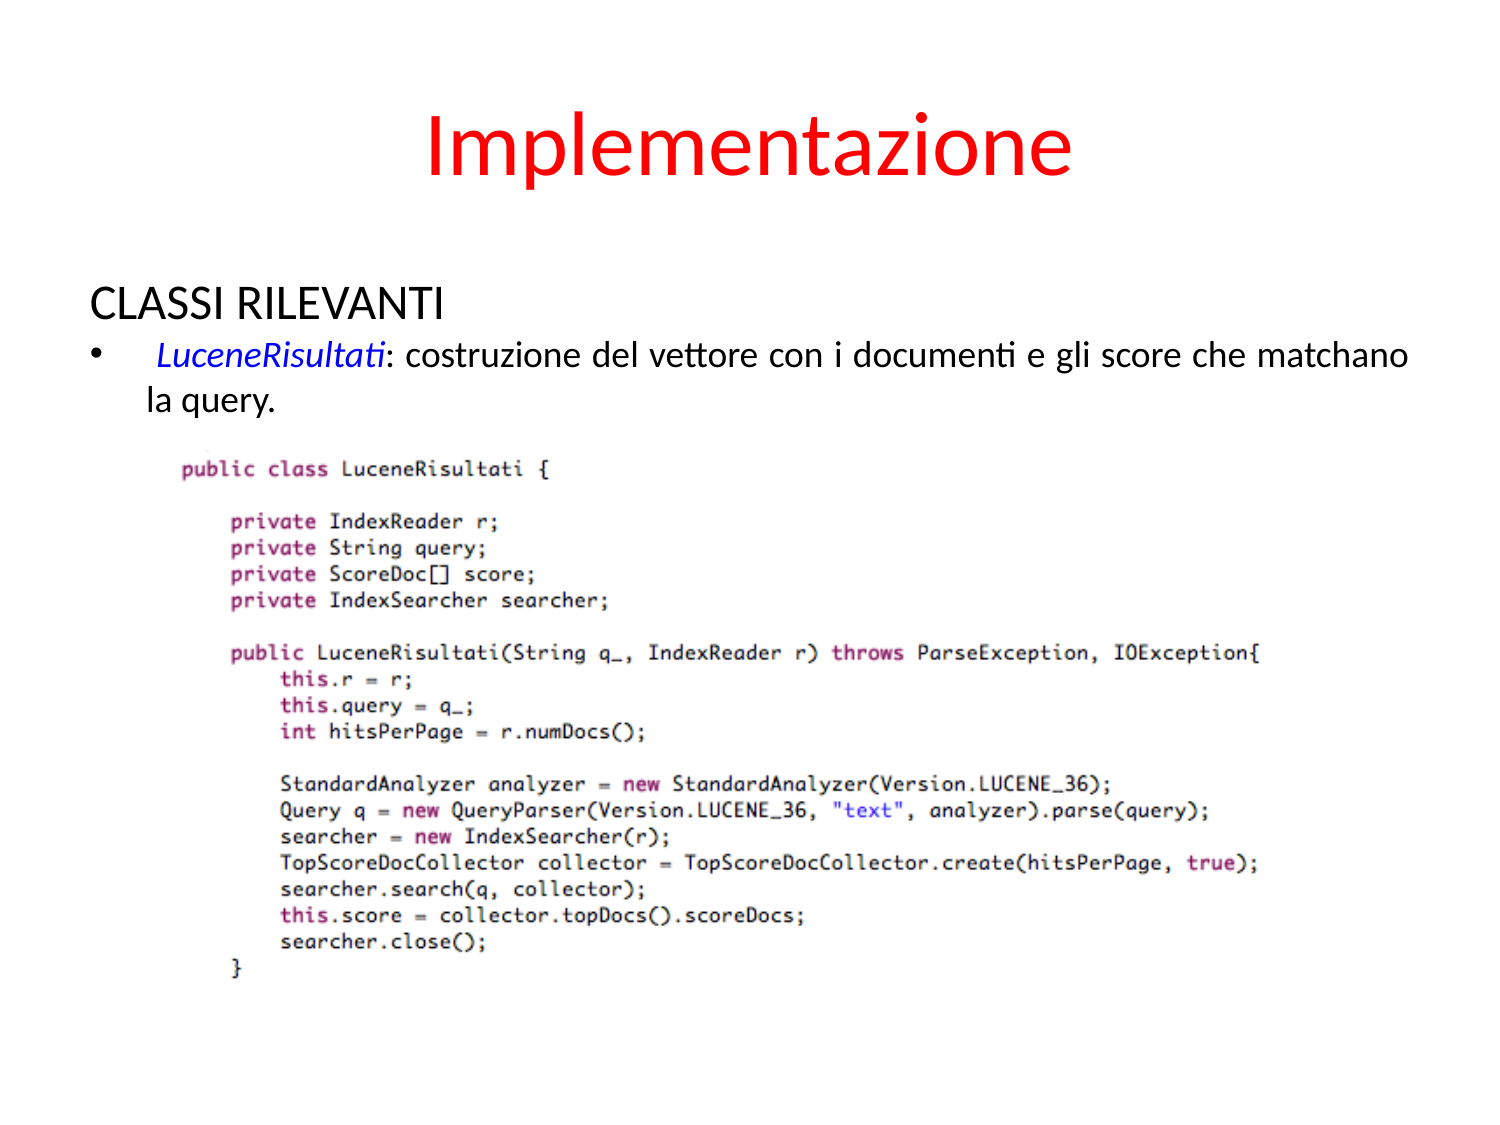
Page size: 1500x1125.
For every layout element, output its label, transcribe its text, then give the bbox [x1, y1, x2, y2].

text_box CLASSI RILEVANTI LuceneRisultati: costruzione del vettore con i documenti e gli score che matchano la query. [75, 262, 1425, 451]
picture [179, 449, 1302, 990]
text_box Implementazione [75, 45, 1425, 233]
